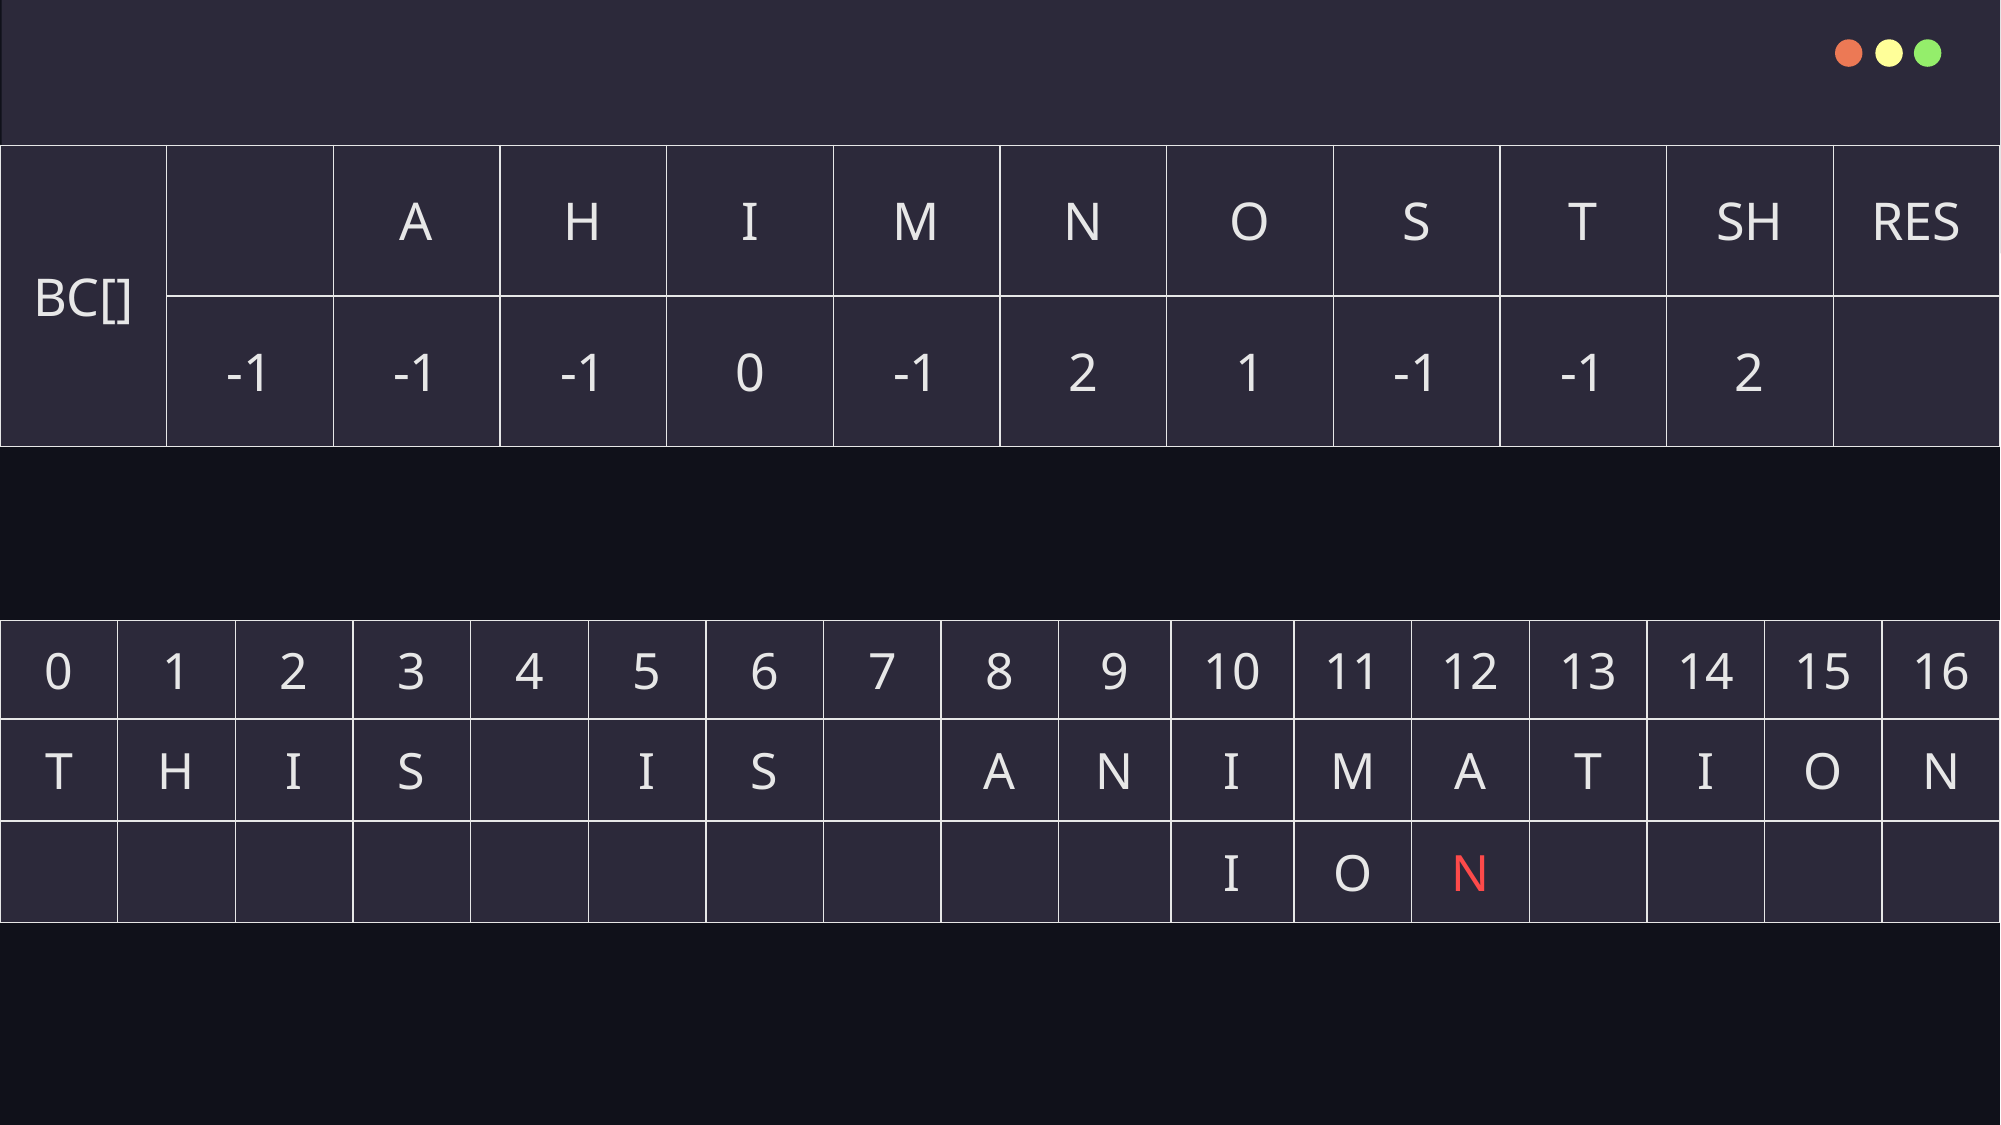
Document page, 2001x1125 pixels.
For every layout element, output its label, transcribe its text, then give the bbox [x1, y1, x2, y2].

table_header M [834, 146, 999, 295]
table_header 11 [1295, 621, 1411, 718]
table_cell [1765, 822, 1881, 922]
table_cell N [1412, 822, 1529, 922]
table_cell [354, 822, 470, 922]
table_header 3 [354, 621, 470, 718]
table_header N [1001, 146, 1166, 295]
table_cell [824, 720, 940, 820]
table_cell [236, 822, 352, 922]
table_header RES [1834, 146, 1999, 295]
table_cell I [589, 720, 705, 820]
table_header 14 [1648, 621, 1764, 718]
table_header S [1334, 146, 1499, 295]
table_cell H [118, 720, 235, 820]
table_cell O [1765, 720, 1881, 820]
table_cell I [236, 720, 352, 820]
table_cell T [1, 720, 117, 820]
table_cell N [1059, 720, 1170, 820]
table_header 1 [118, 621, 235, 718]
table_cell A [1412, 720, 1529, 820]
table_cell 0 [667, 297, 833, 446]
table_cell [1883, 822, 1999, 922]
table_cell [1530, 822, 1646, 922]
table_cell I [1172, 720, 1293, 820]
table_cell S [707, 720, 823, 820]
table_header 7 [824, 621, 940, 718]
table_cell [471, 720, 588, 820]
table_cell S [354, 720, 470, 820]
table_header I [667, 146, 833, 295]
table_header 6 [707, 621, 823, 718]
table_header BC[] [1, 146, 166, 446]
table_header [167, 146, 333, 295]
table_cell A [942, 720, 1058, 820]
table_cell [589, 822, 705, 922]
table_header 12 [1412, 621, 1529, 718]
table_cell -1 [834, 297, 999, 446]
table_header 10 [1172, 621, 1293, 718]
table_cell -1 [167, 297, 333, 446]
table_header H [501, 146, 666, 295]
table_cell [707, 822, 823, 922]
table_cell T [1530, 720, 1646, 820]
table_cell 1 [1167, 297, 1333, 446]
table_cell [471, 822, 588, 922]
table_cell -1 [334, 297, 499, 446]
table_header O [1167, 146, 1333, 295]
table_header 5 [589, 621, 705, 718]
table_header A [334, 146, 499, 295]
table_cell [1648, 822, 1764, 922]
table_header SH [1667, 146, 1833, 295]
table_header T [1501, 146, 1666, 295]
table_cell I [1648, 720, 1764, 820]
table_cell [824, 822, 940, 922]
table_header 15 [1765, 621, 1881, 718]
table_cell 2 [1667, 297, 1833, 446]
table_header 4 [471, 621, 588, 718]
table_cell N [1883, 720, 1999, 820]
table_cell I [1172, 822, 1293, 922]
table_header 0 [1, 621, 117, 718]
table_cell -1 [501, 297, 666, 446]
table_header 13 [1530, 621, 1646, 718]
table_cell [1059, 822, 1170, 922]
table_cell -1 [1334, 297, 1499, 446]
table_header 9 [1059, 621, 1170, 718]
table_cell [1, 822, 117, 922]
table_cell M [1295, 720, 1411, 820]
table_header 16 [1883, 621, 1999, 718]
table_cell -1 [1501, 297, 1666, 446]
table_cell [118, 822, 235, 922]
table_cell [942, 822, 1058, 922]
table_cell [1834, 297, 1999, 446]
table_header 8 [942, 621, 1058, 718]
table_header 2 [236, 621, 352, 718]
table_cell 2 [1001, 297, 1166, 446]
table_cell O [1295, 822, 1411, 922]
